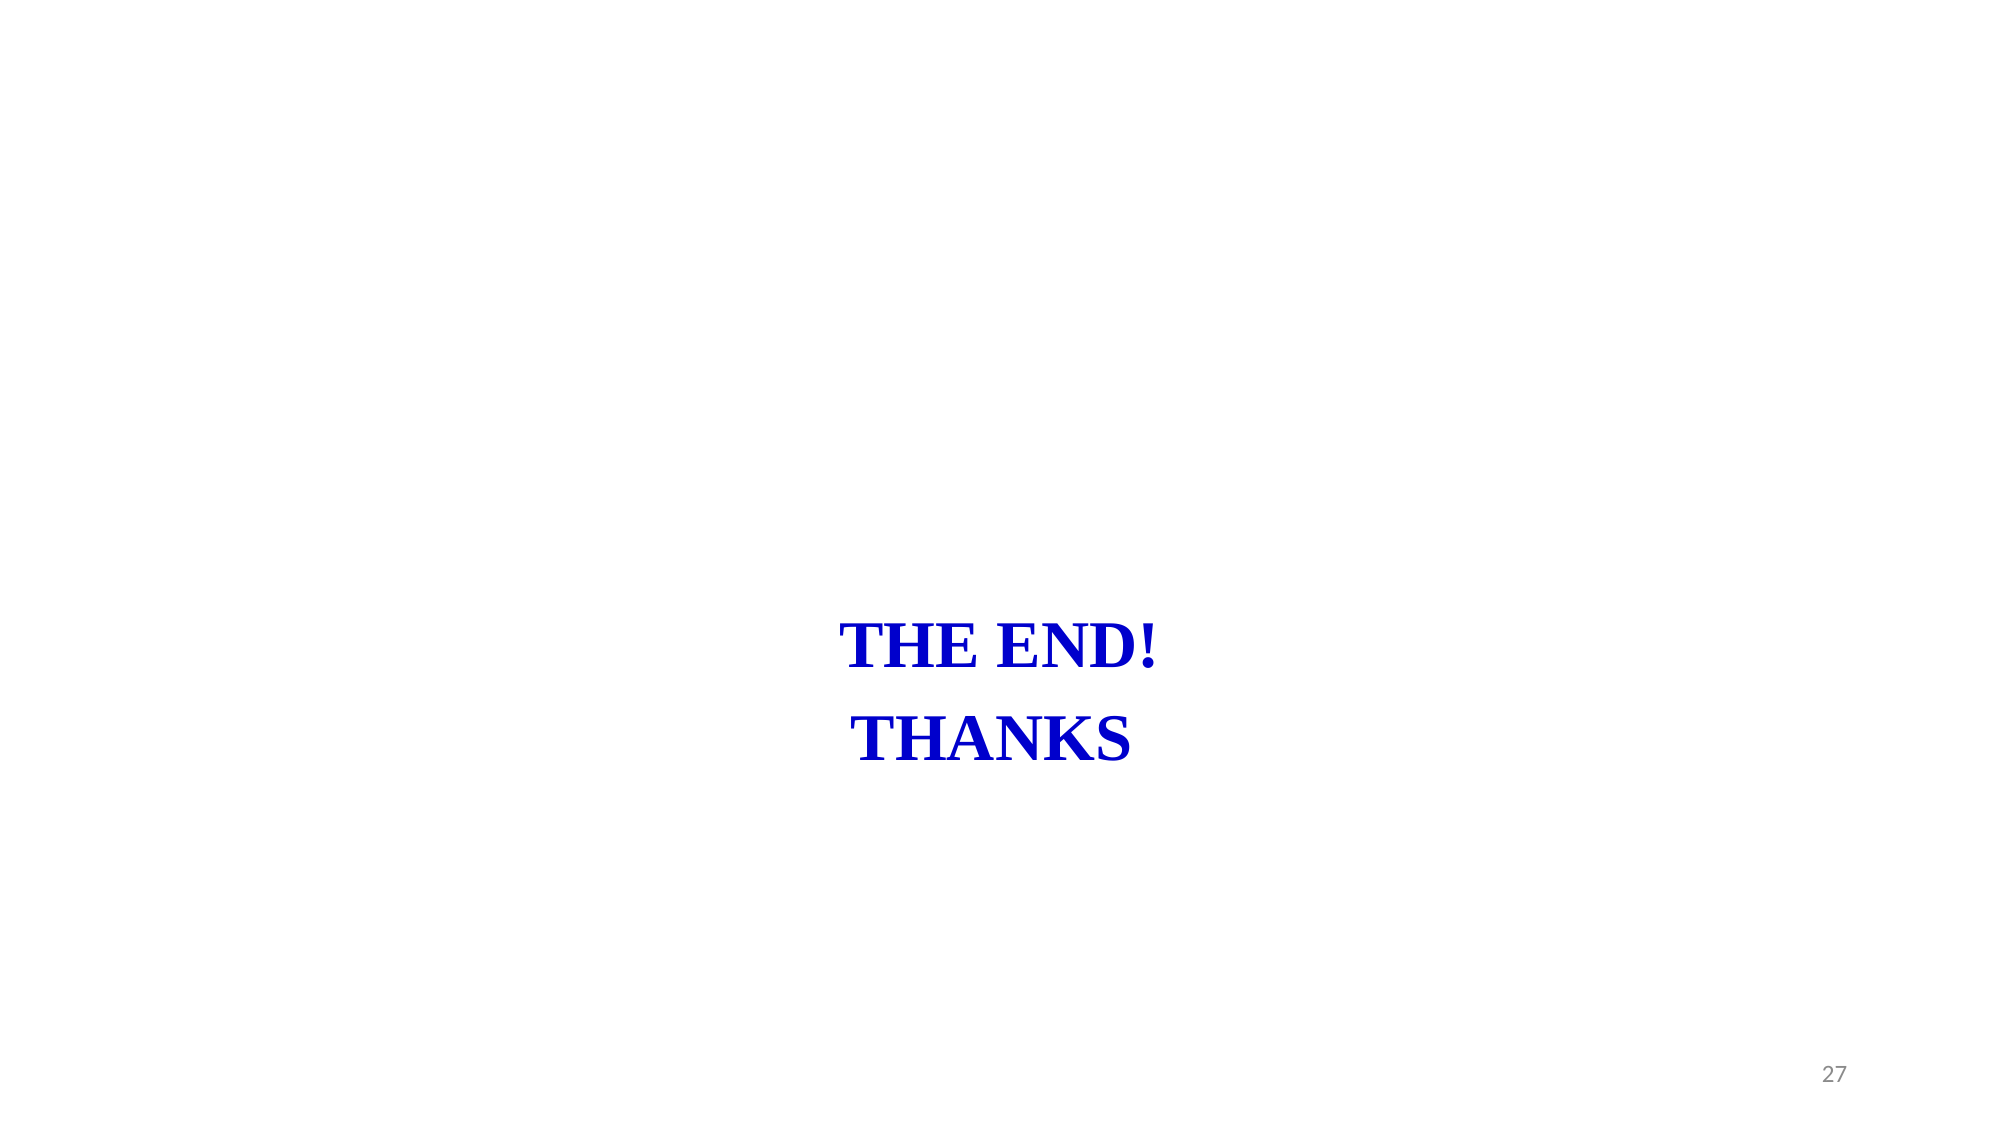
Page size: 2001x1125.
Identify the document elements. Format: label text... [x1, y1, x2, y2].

list THE END! THANKS [137, 602, 1863, 1014]
slide_number 27 [1412, 1042, 1863, 1103]
